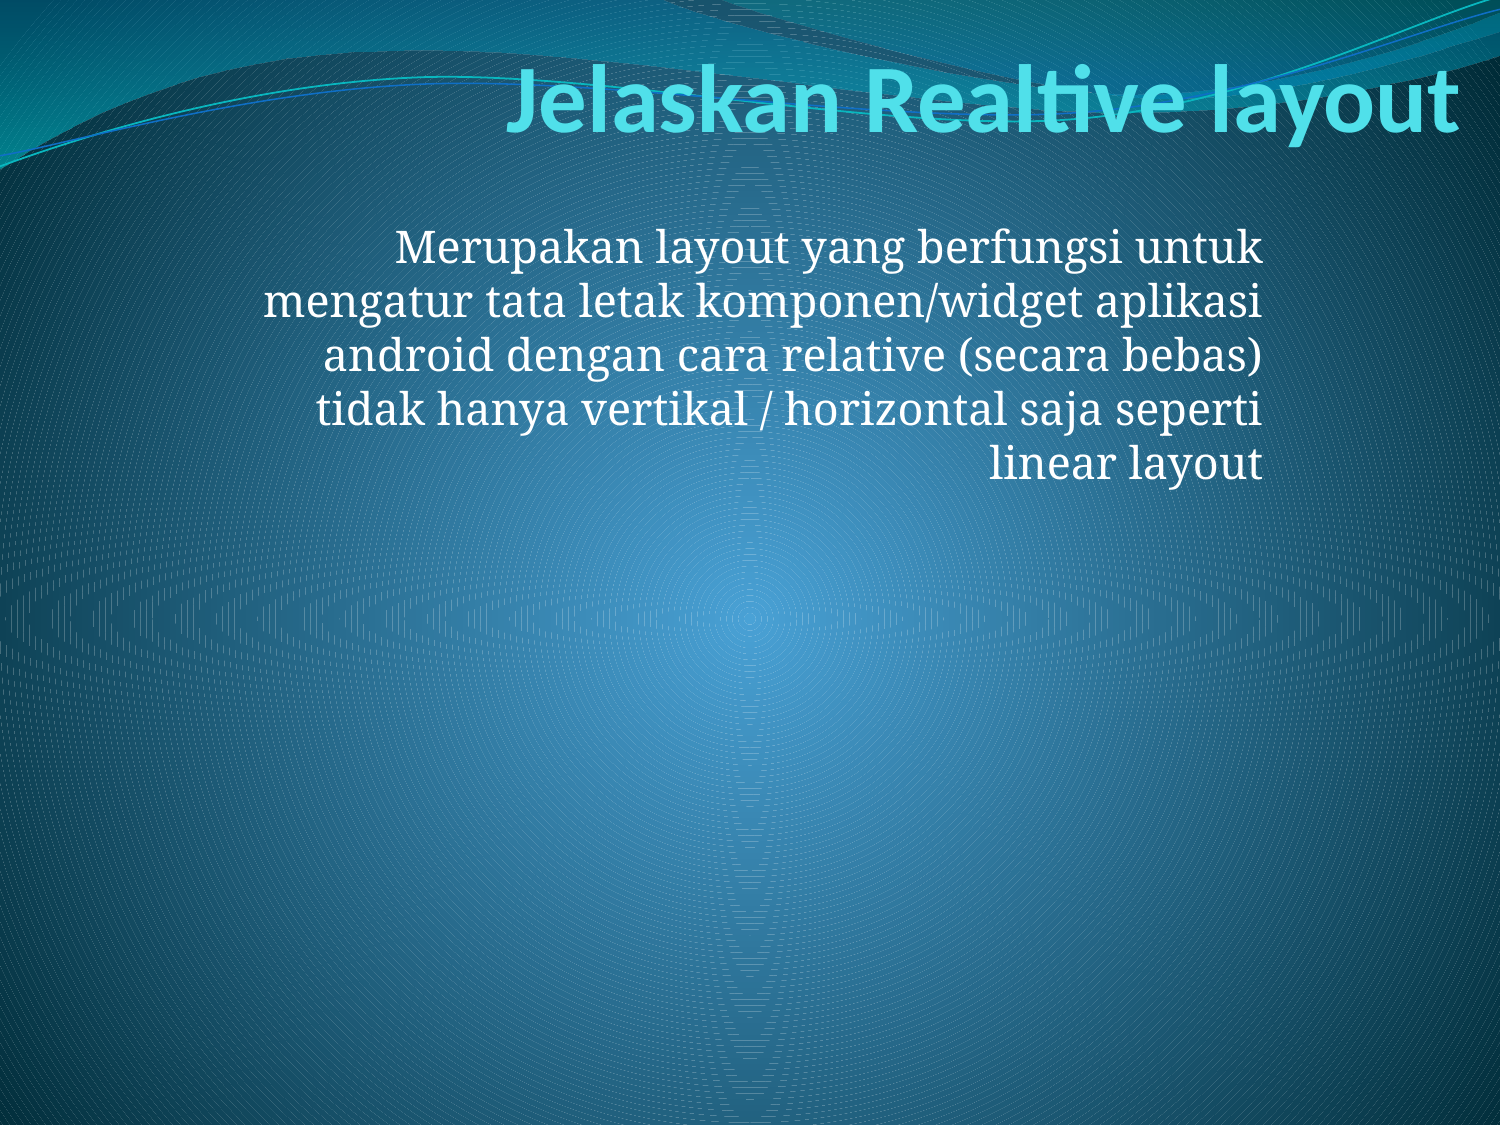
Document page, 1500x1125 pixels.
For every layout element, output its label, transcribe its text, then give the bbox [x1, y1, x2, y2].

title Jelaskan Realtive layout [70, 35, 1465, 153]
subtitle Merupakan layout yang berfungsi untuk mengatur tata letak komponen/widget aplikasi android dengan cara relative (secara bebas) tidak hanya vertikal / horizontal saja seperti linear layout [222, 210, 1273, 499]
